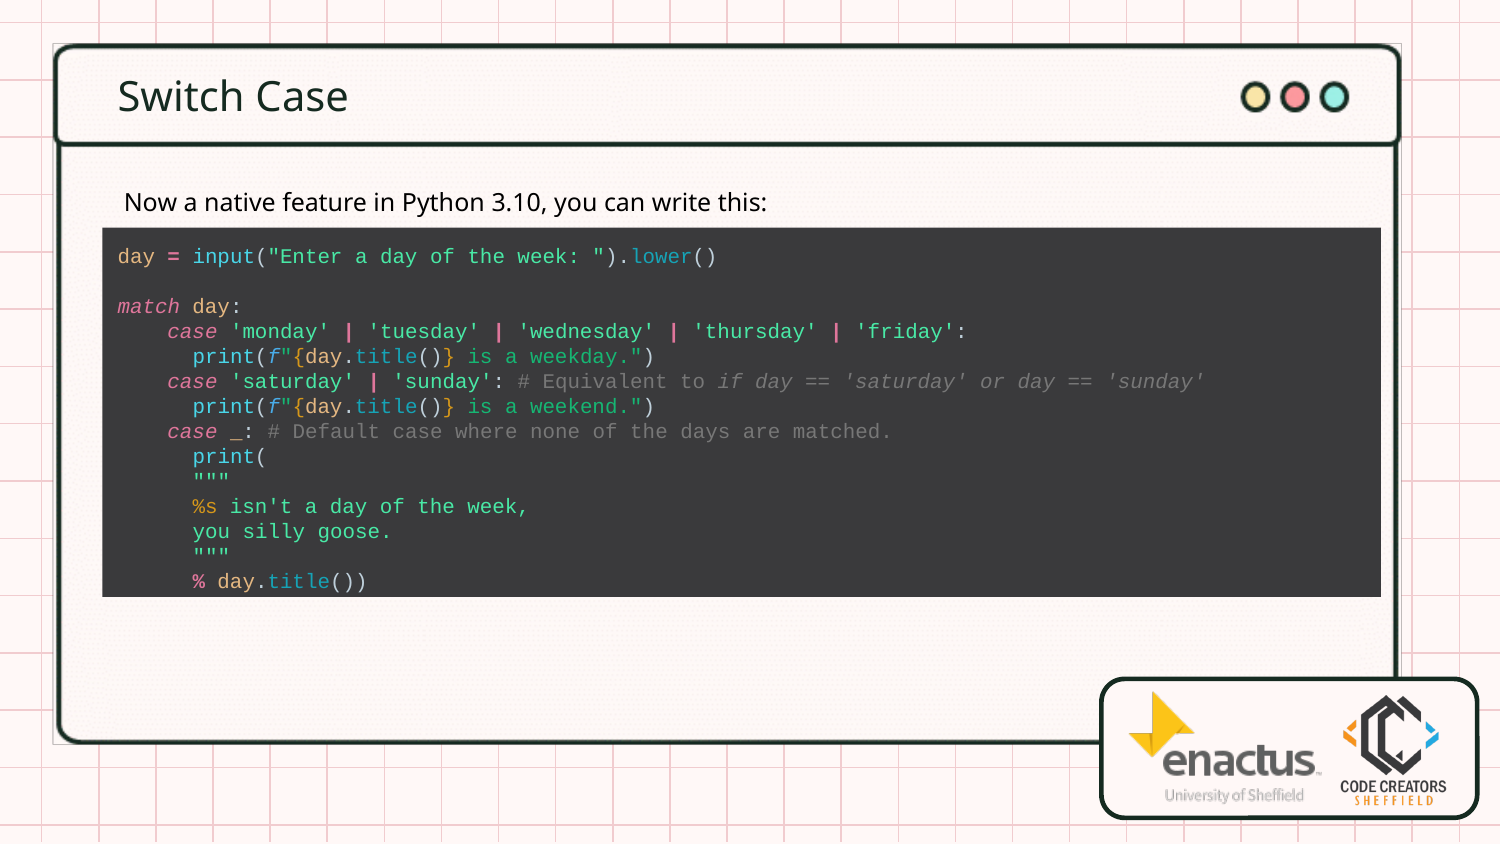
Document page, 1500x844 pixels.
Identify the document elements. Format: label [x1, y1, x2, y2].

picture [47, 38, 1406, 749]
text_box [1101, 678, 1478, 819]
